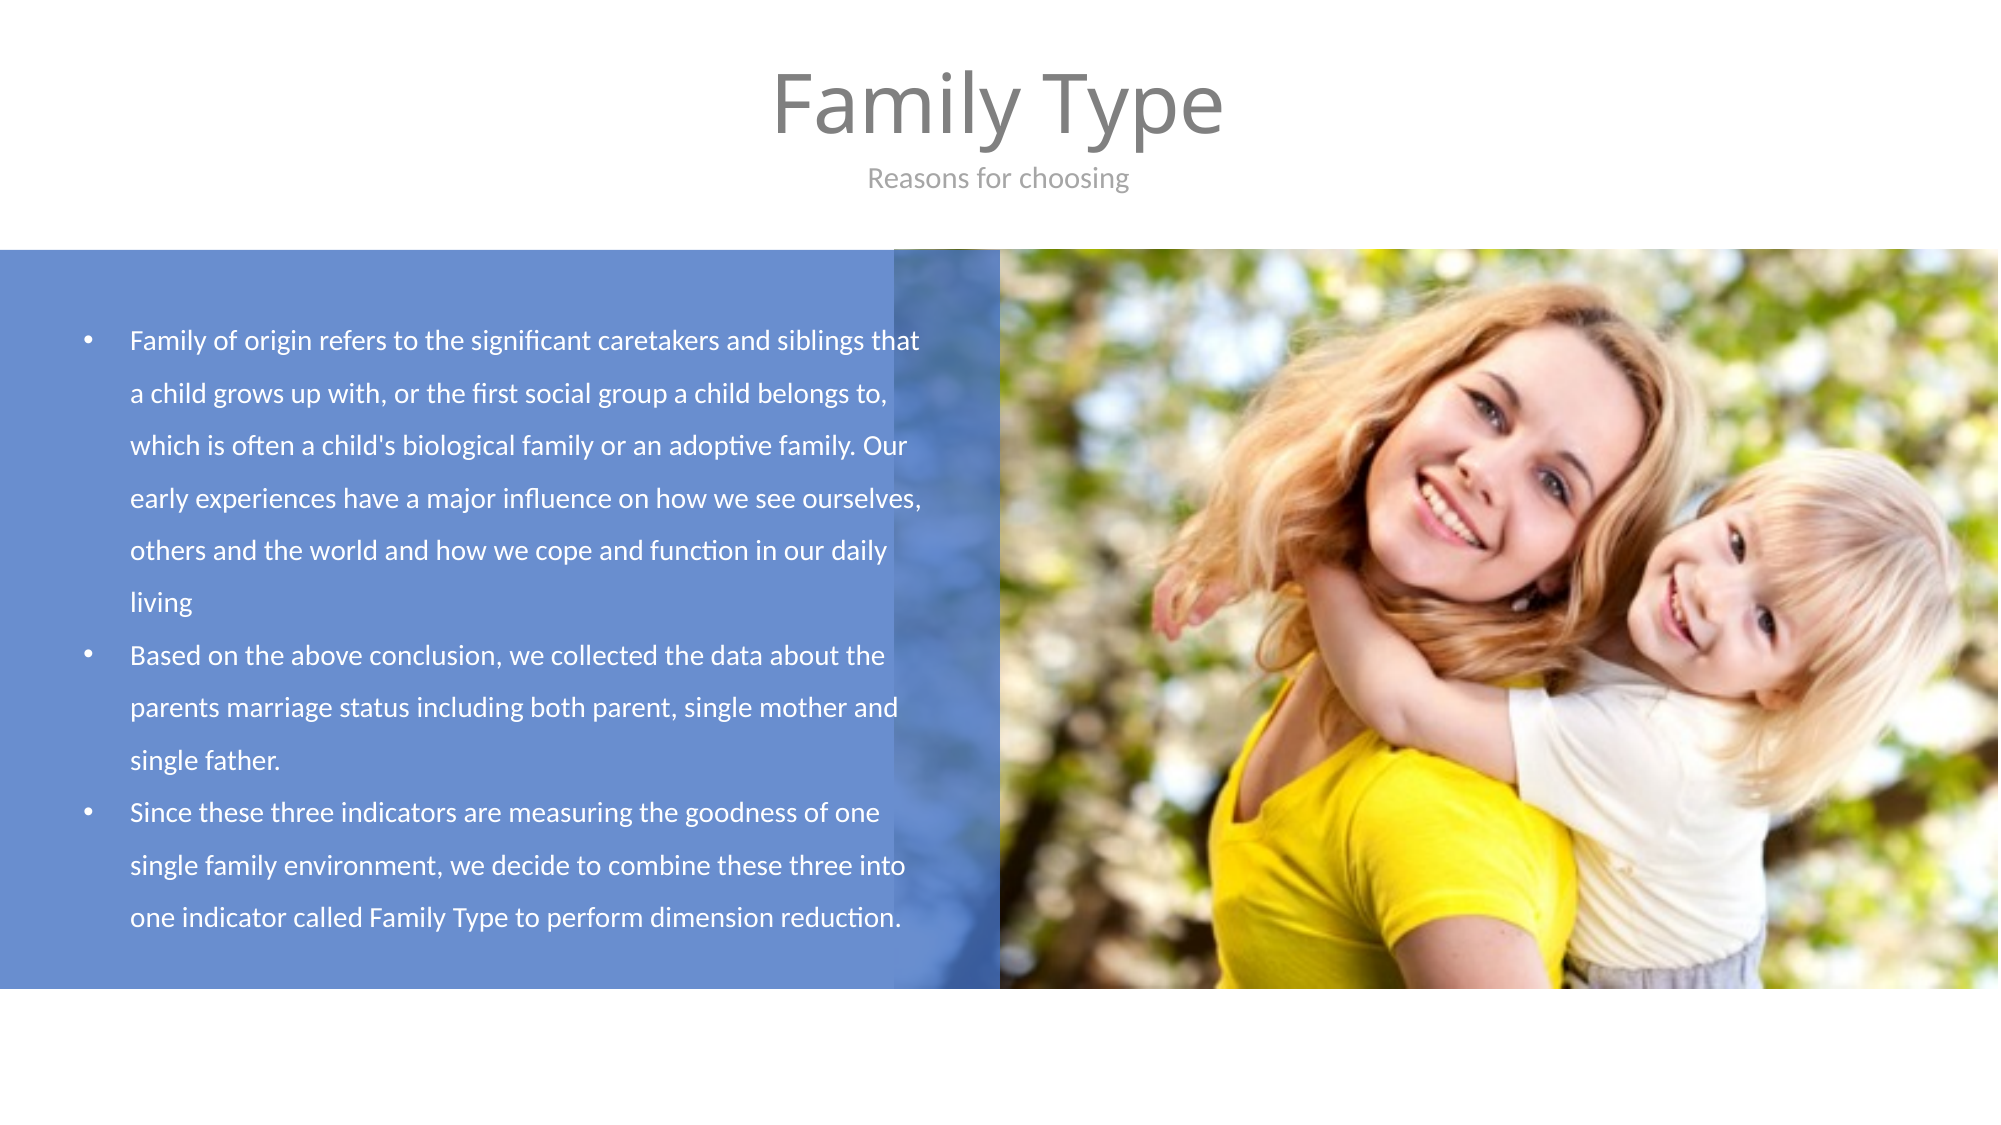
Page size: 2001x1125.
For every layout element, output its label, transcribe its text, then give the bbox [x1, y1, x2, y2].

title Family Type [83, 61, 1914, 152]
list Reasons for choosing [83, 159, 1914, 198]
text_box [0, 249, 1001, 990]
text_box Family of origin refers to the significant caretakers and siblings that a child grows up with, or the first social group a child belongs to, which is often a child's biological family or an adoptive family. Our early experiences have a major influence on how we see ourselves, others and the world and how we cope and function in our daily living Based on the above conclusion, we collected the data about the parents marriage status including both parent, single mother and single father. Since these three indicators are measuring the goodness of one single family environment, we decide to combine these three into one indicator called Family Type to perform dimension reduction. [83, 304, 894, 934]
picture [894, 249, 1998, 989]
